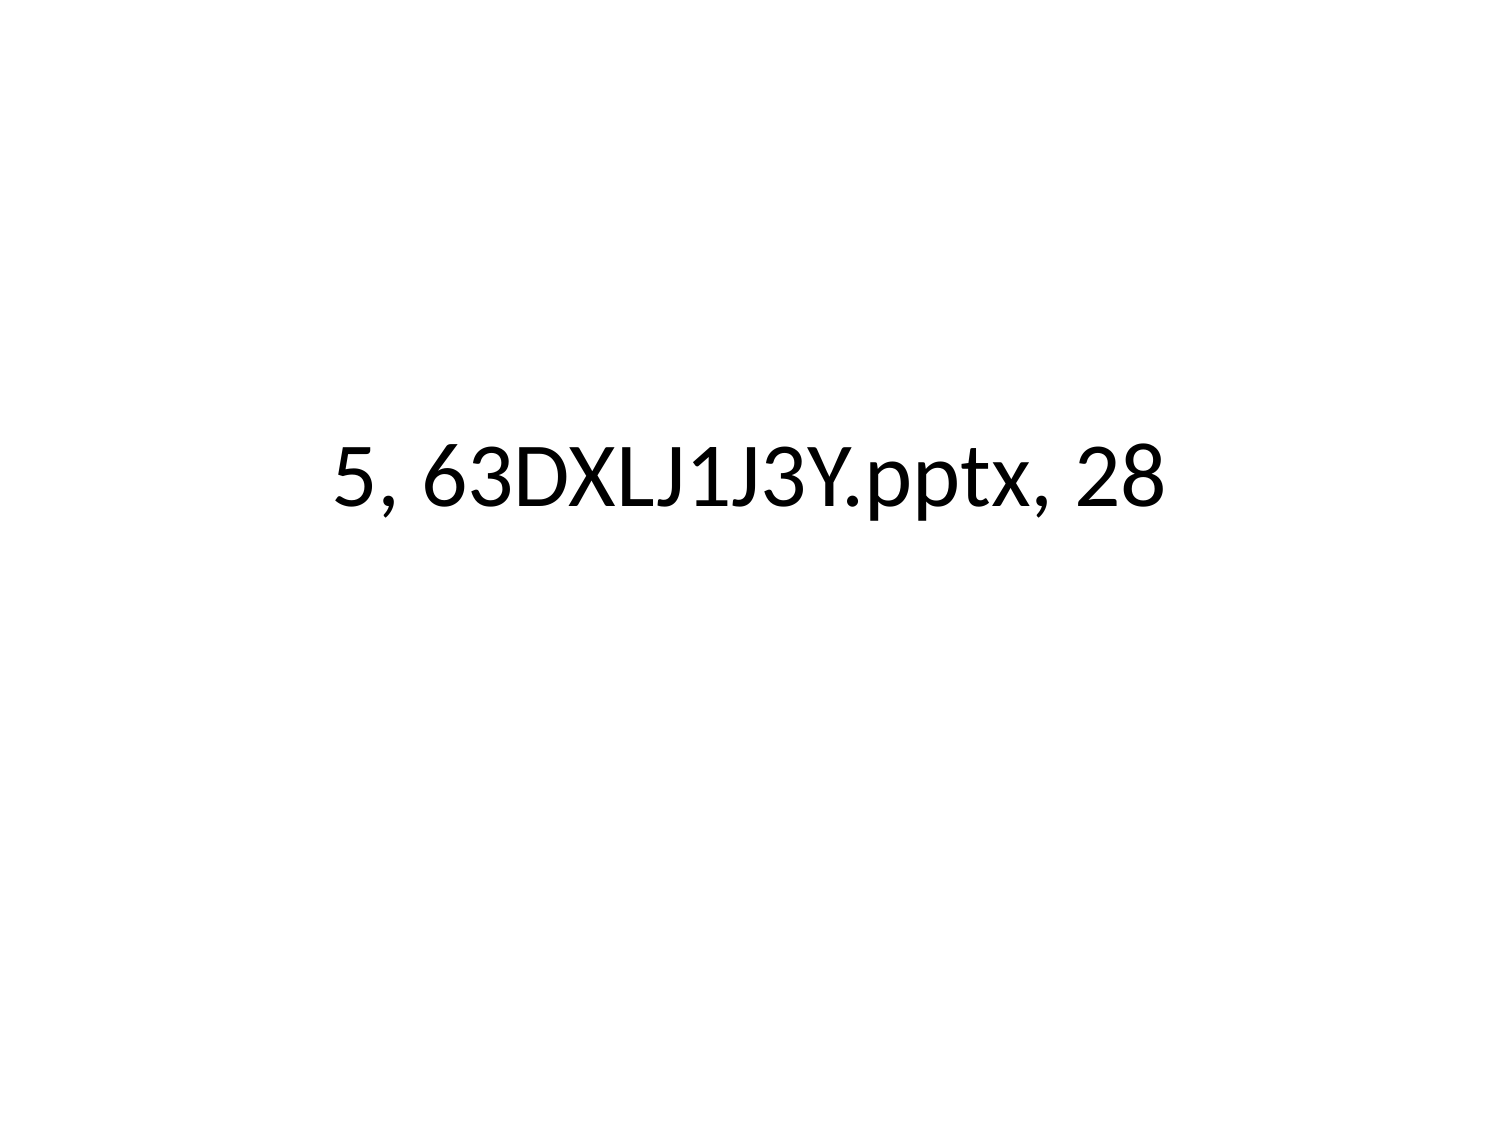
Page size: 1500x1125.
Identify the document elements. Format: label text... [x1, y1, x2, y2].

title 5, 63DXLJ1J3Y.pptx, 28 [112, 349, 1388, 591]
